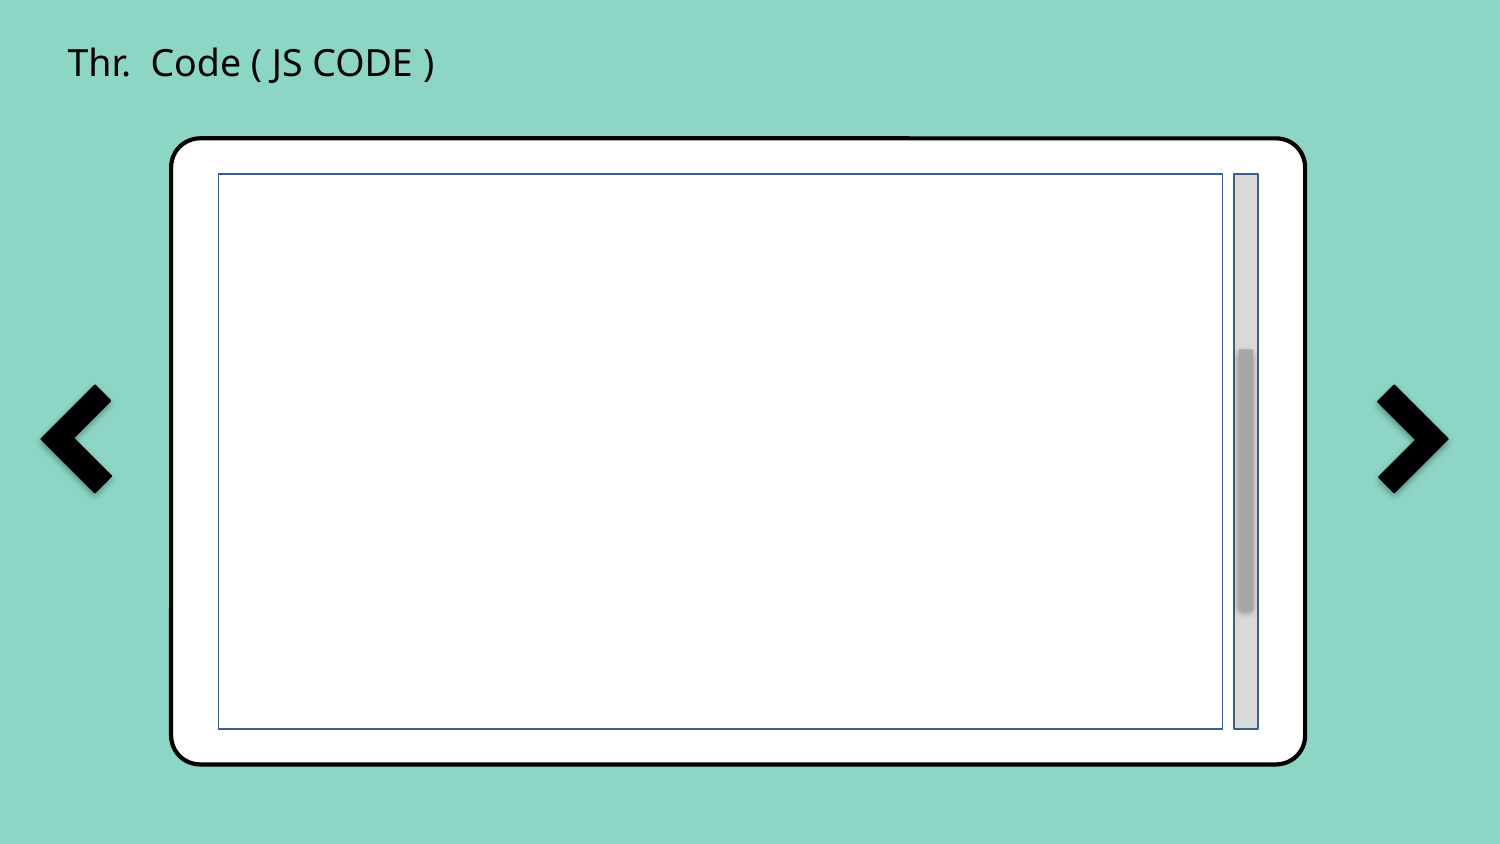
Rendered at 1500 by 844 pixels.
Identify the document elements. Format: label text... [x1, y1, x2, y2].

text_box [168, 136, 1308, 767]
text_box Thr. Code ( JS CODE ) [53, 32, 1081, 92]
text_box [1232, 172, 1260, 731]
text_box [216, 172, 1224, 731]
text_box [1238, 349, 1254, 612]
text_box [40, 384, 112, 494]
text_box [1377, 384, 1449, 494]
